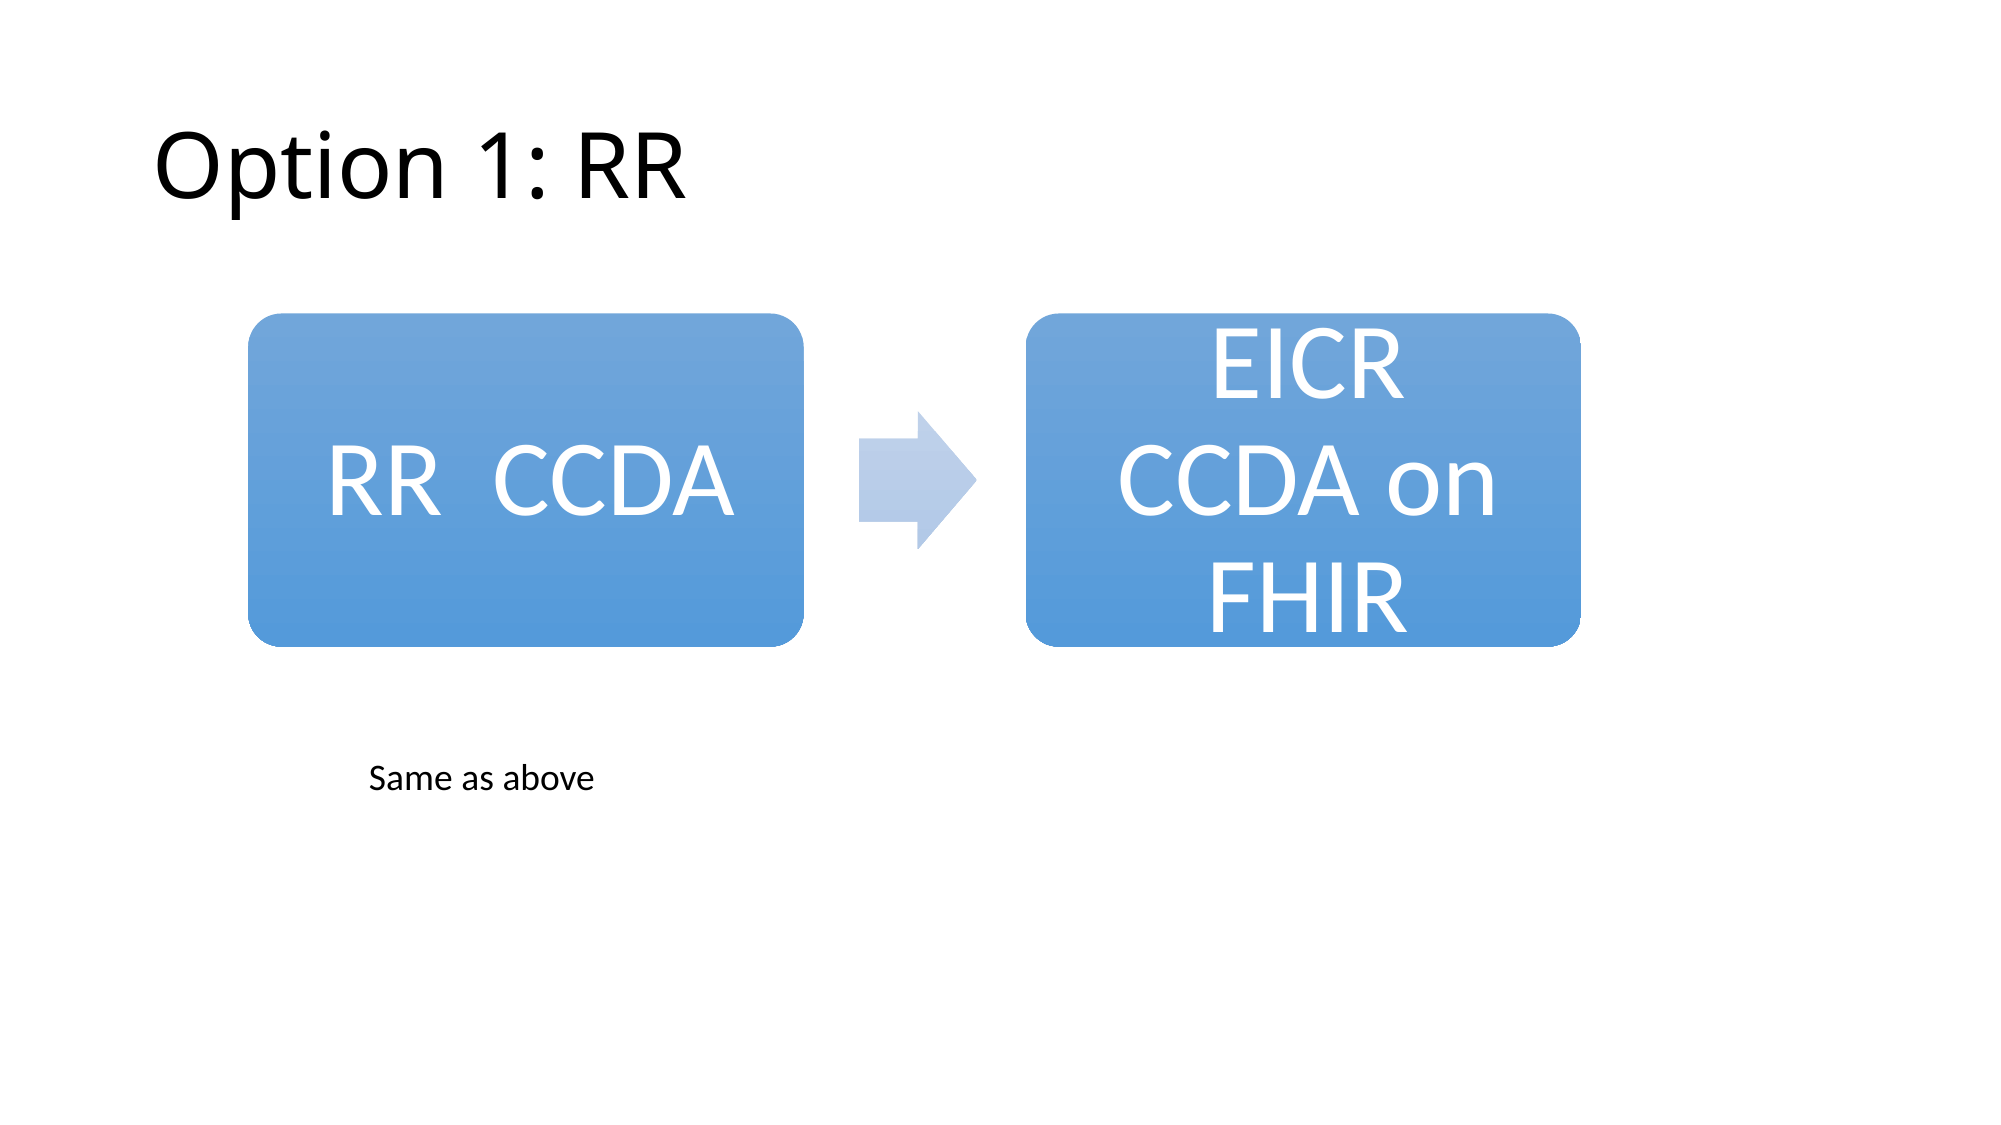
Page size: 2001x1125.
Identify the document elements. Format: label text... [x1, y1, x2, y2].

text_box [247, 187, 1582, 773]
title Option 1: RR [137, 59, 1863, 278]
text_box Same as above [354, 773, 1105, 806]
